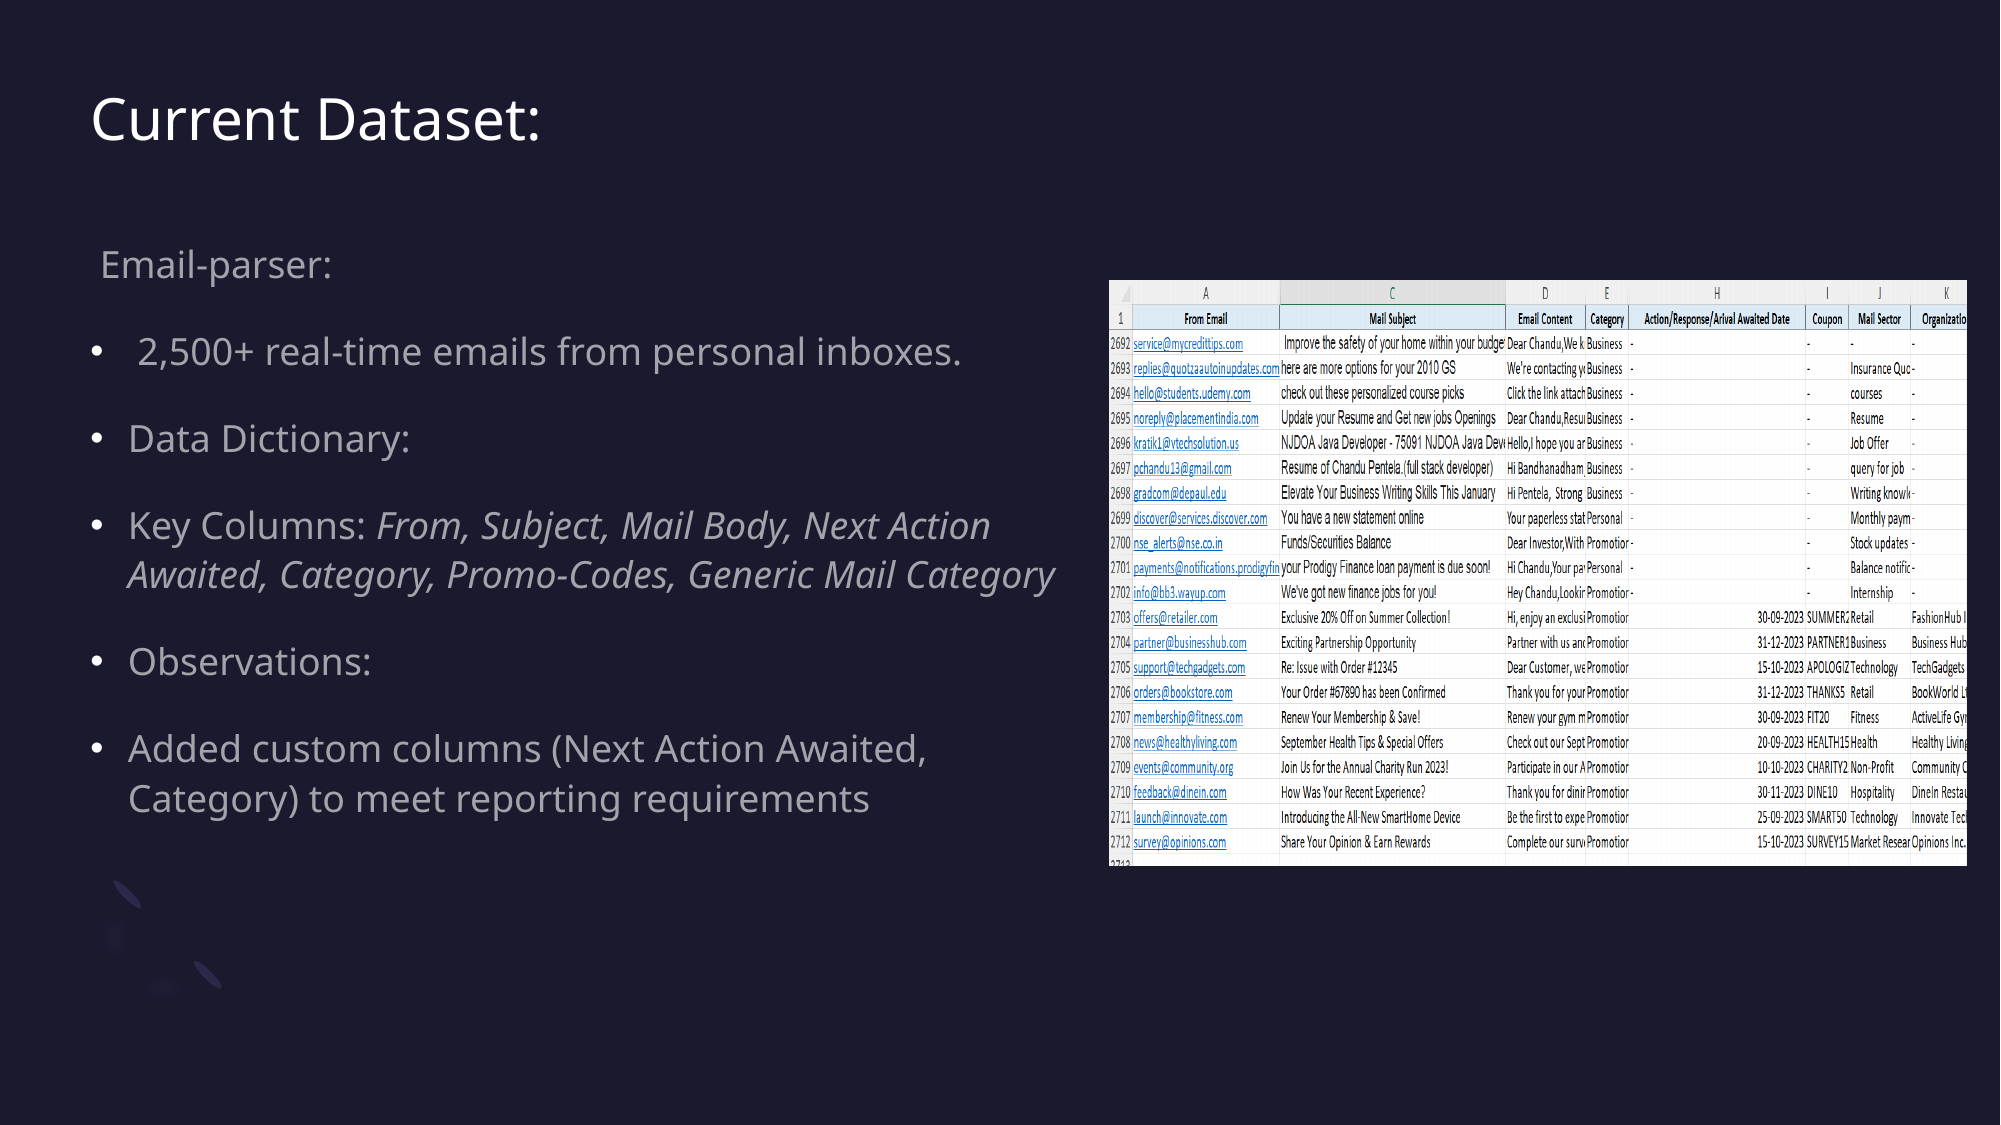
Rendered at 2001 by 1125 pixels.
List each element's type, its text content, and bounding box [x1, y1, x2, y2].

title Current Dataset: [90, 90, 1910, 215]
picture [1109, 280, 1967, 867]
list Email-parser: 2,500+ real-time emails from personal inboxes. Data Dictionary: Key Columns: From, Subject, Mail Body, Next Action Awaited, Category, Promo-Codes, Generic Mail Category Observations: Added custom columns (Next Action Awaited, Category) to meet reporting requirements [90, 236, 1077, 890]
